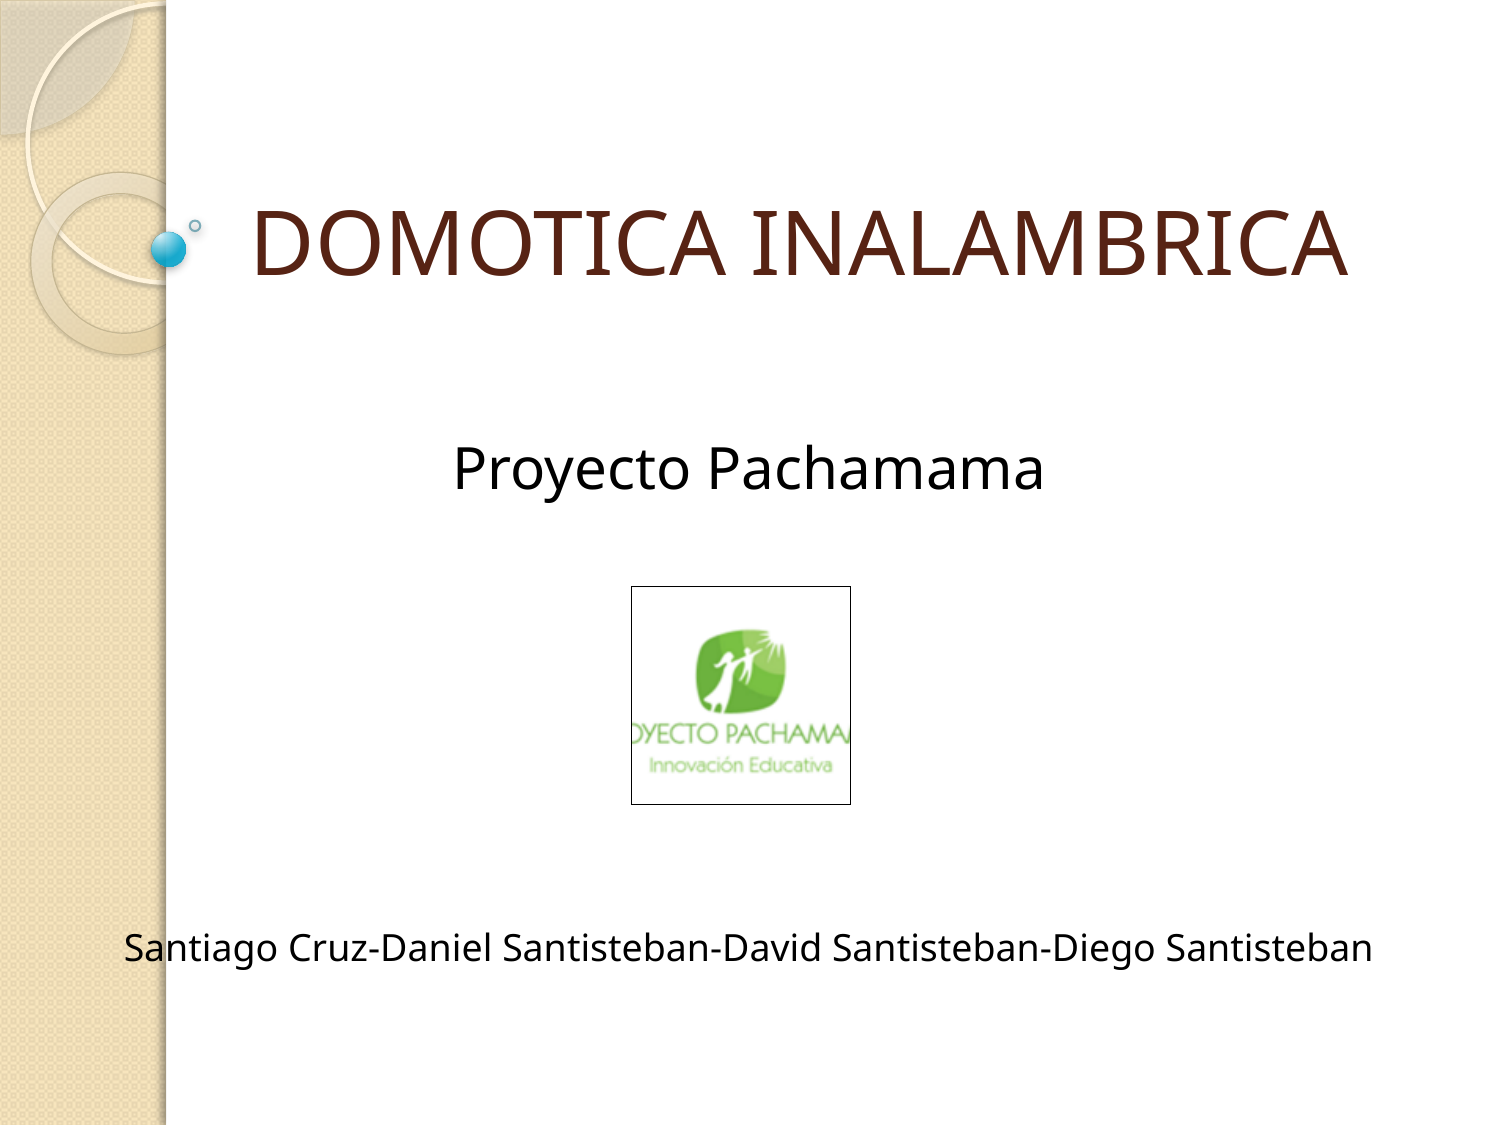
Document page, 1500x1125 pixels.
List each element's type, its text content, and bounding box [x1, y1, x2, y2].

picture [631, 585, 851, 806]
text_box Santiago Cruz-Daniel Santisteban-David Santisteban-Diego Santisteban [109, 916, 1390, 977]
text_box Proyecto Pachamama [437, 423, 1061, 509]
title DOMOTICA INALAMBRICA [234, 59, 1450, 301]
